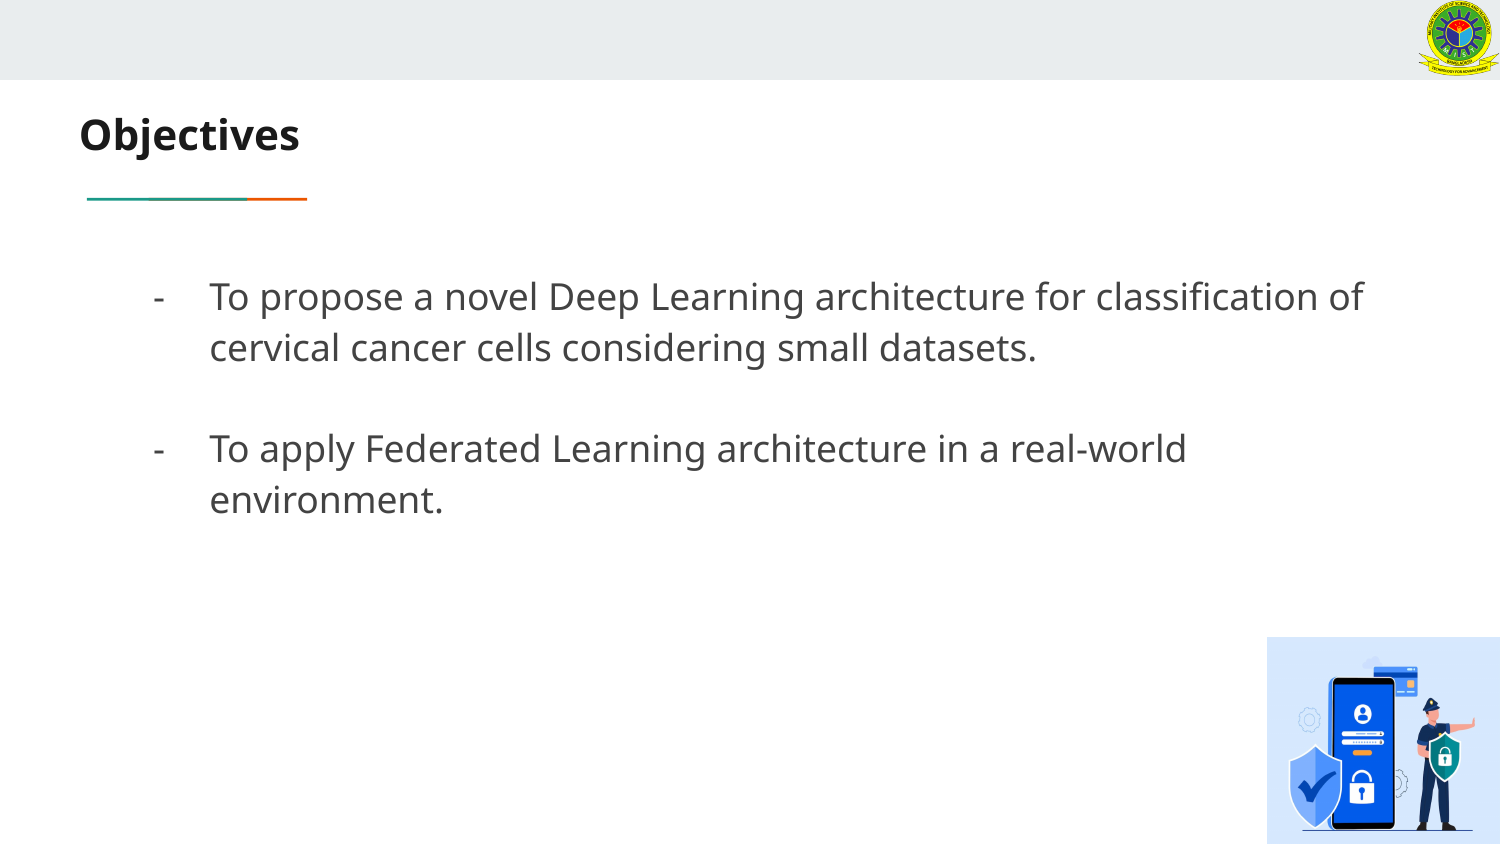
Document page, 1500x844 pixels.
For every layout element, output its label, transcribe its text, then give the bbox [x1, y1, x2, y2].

list To propose a novel Deep Learning architecture for classification of cervical cancer cells considering small datasets. To apply Federated Learning architecture in a real-world environment. [119, 255, 1381, 727]
picture [1267, 637, 1500, 844]
title Objectives [63, 90, 1338, 179]
picture [1417, 0, 1500, 77]
